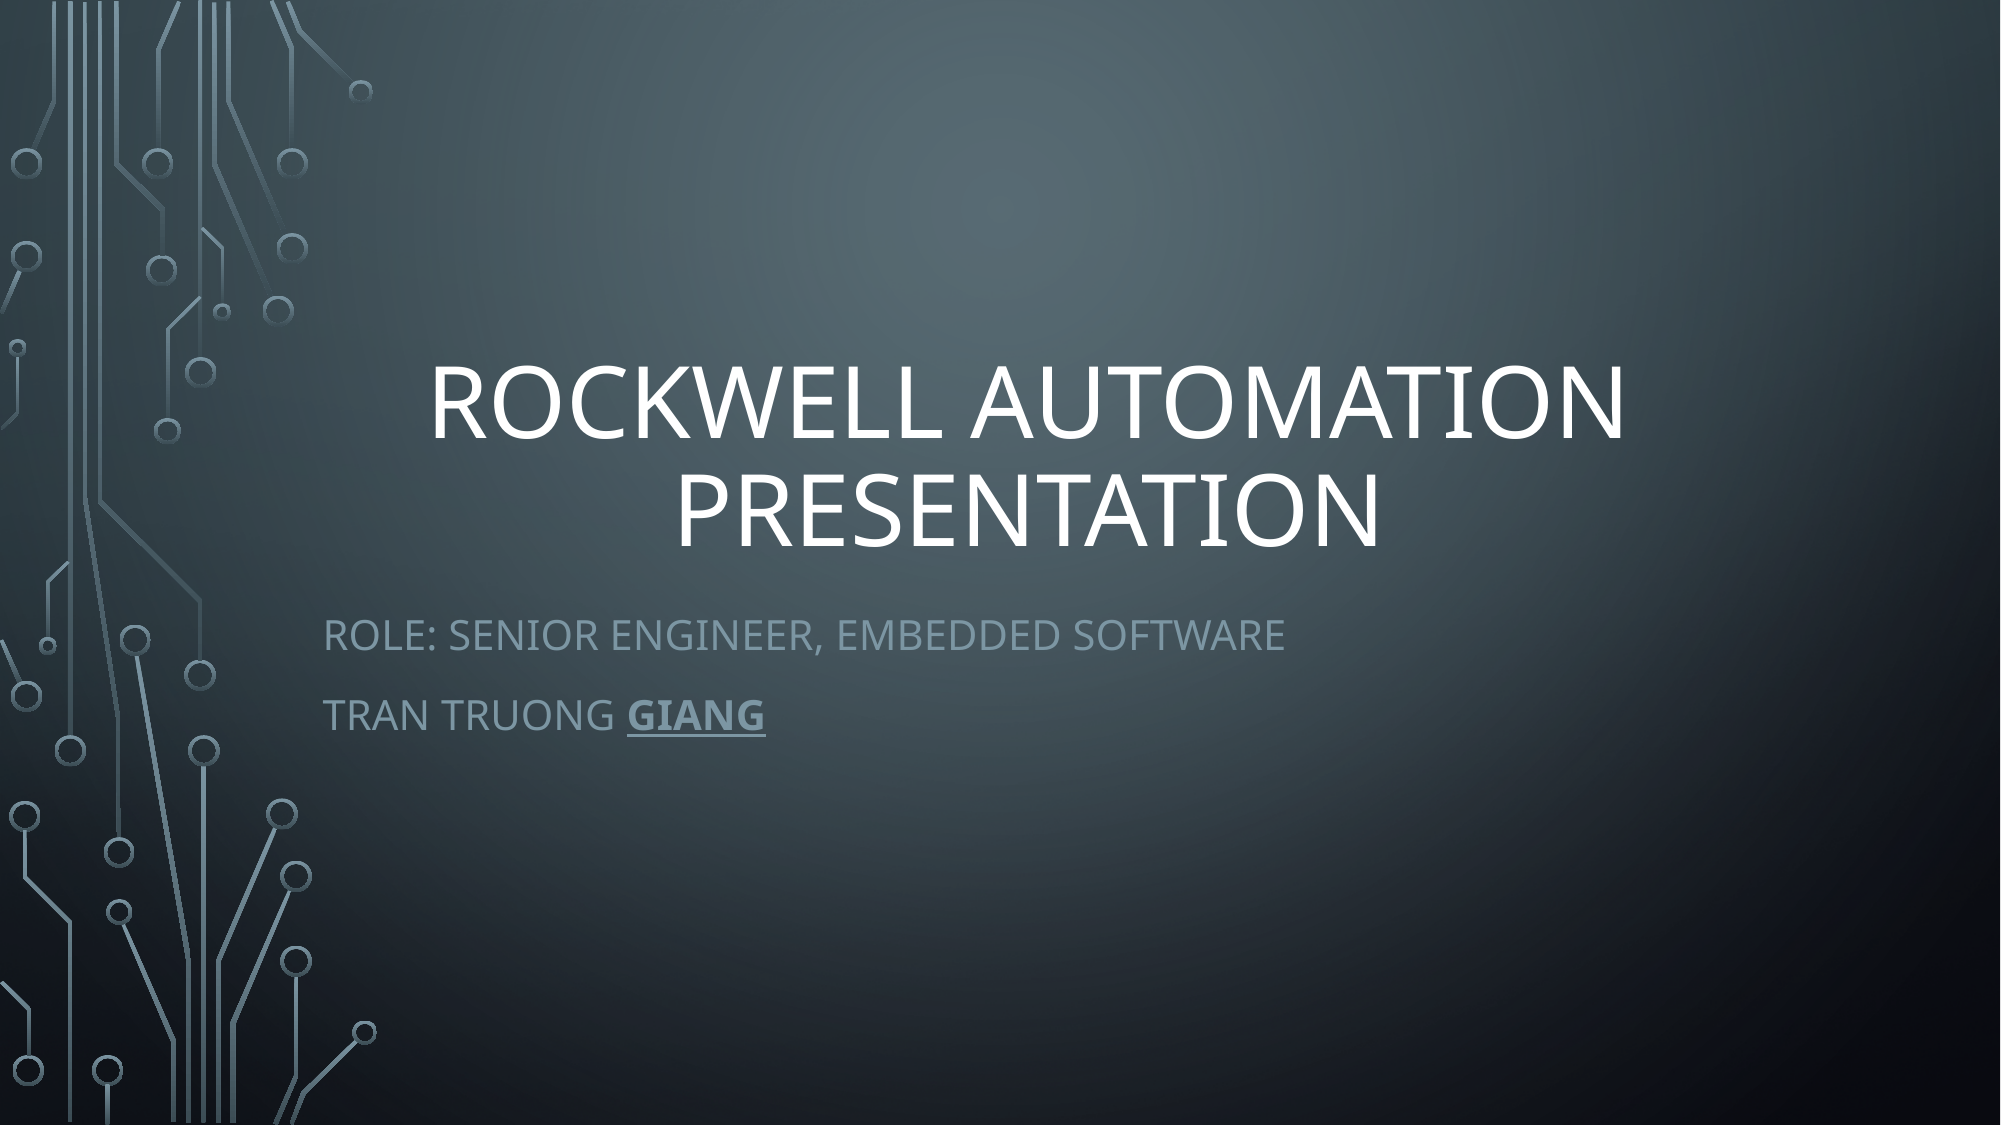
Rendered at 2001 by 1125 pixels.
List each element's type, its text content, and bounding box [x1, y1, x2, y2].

subtitle Role: Senior engineer, embedded software Tran truong giang [307, 590, 1750, 863]
title Rockwell automation presentation [307, 184, 1750, 576]
